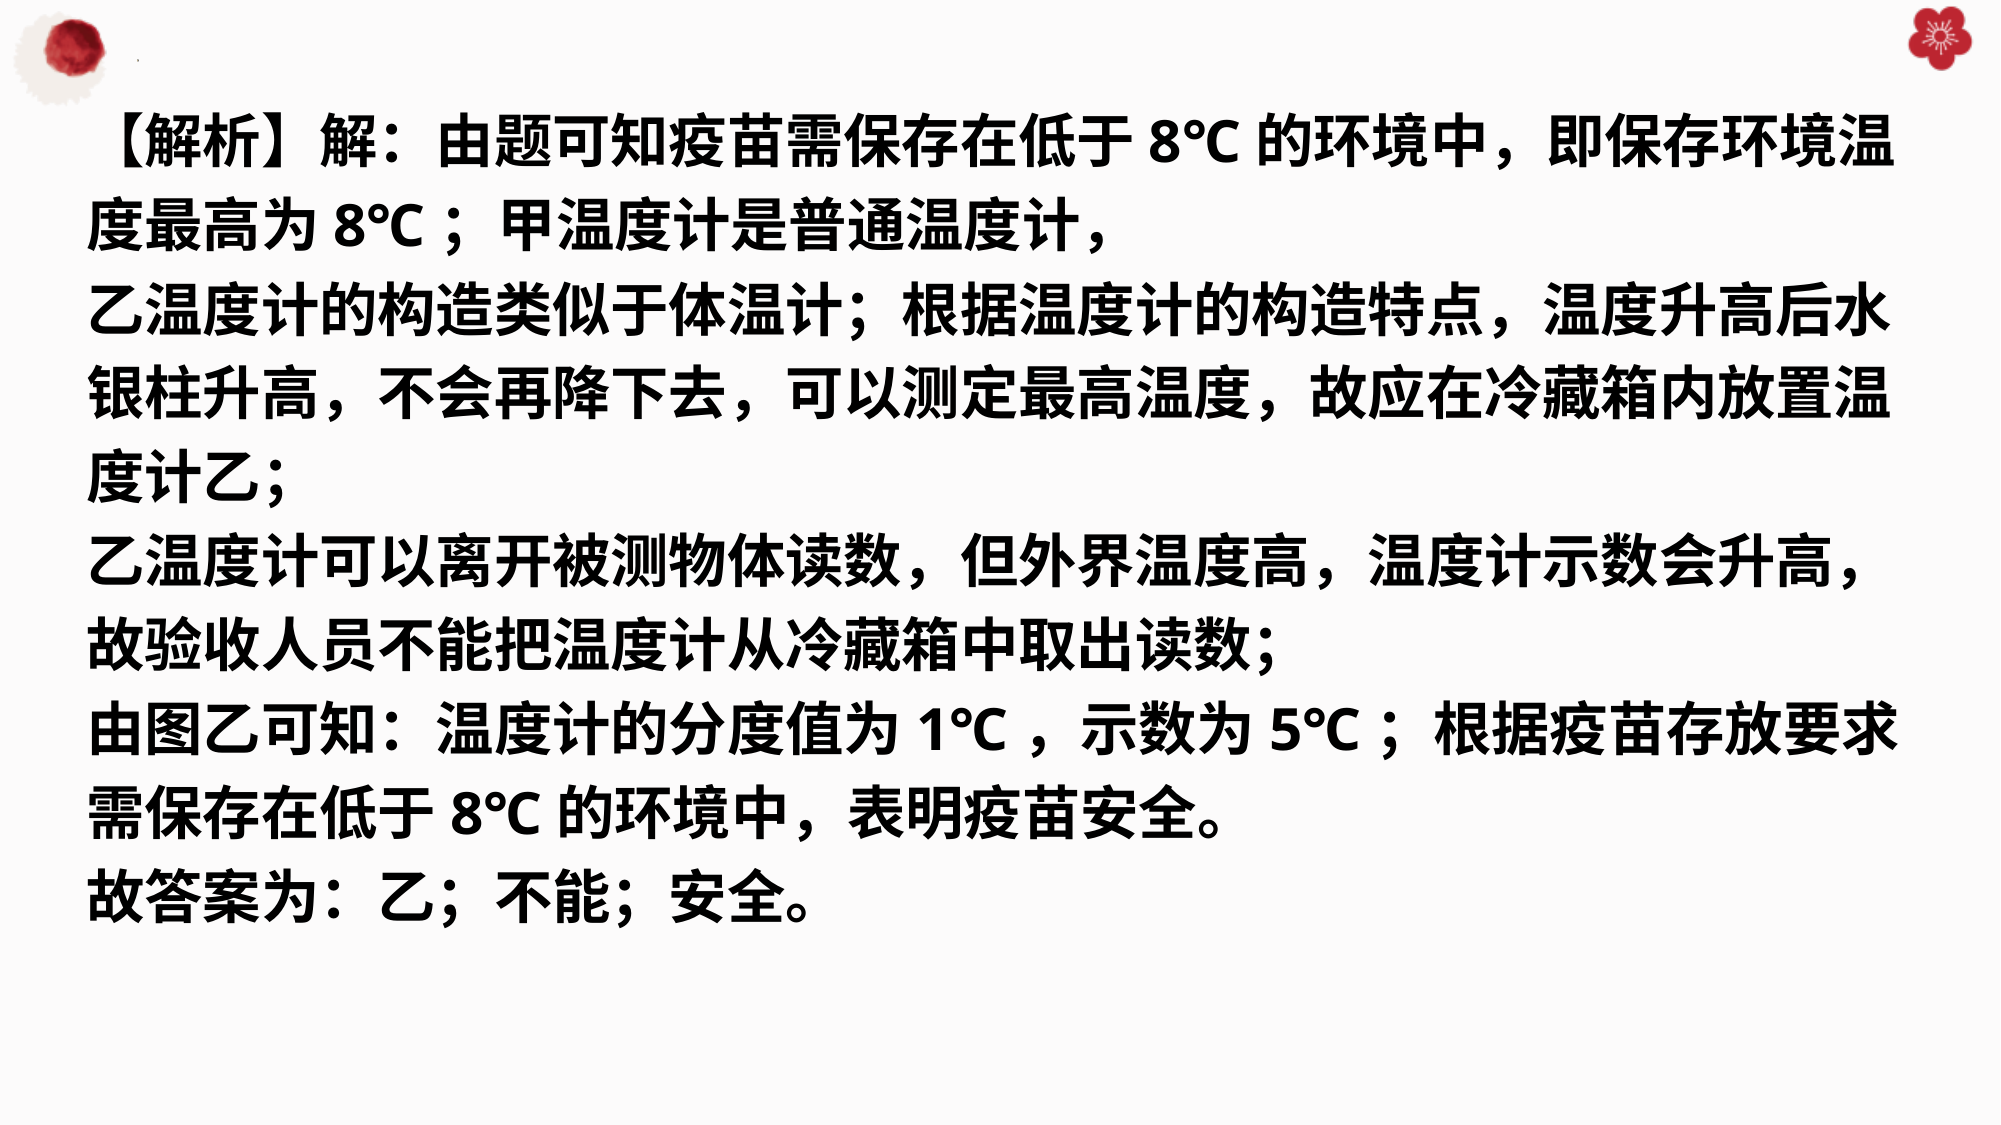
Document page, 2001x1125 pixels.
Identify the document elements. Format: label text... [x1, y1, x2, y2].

picture [1881, 0, 2000, 79]
picture [0, 0, 119, 119]
text_box 【解析】解：由题可知疫苗需保存在低于8℃的环境中，即保存环境温度最高为8℃；甲温度计是普通温度计， 乙温度计的构造类似于体温计；根据温度计的构造特点，温度升高后水银柱升高，不会再降下去，可以测定最高温度，故应在冷藏箱内放置温度计乙； 乙温度计可以离开被测物体读数，但外界温度高，温度计示数会升高，故验收人员不能把温度计从冷藏箱中取出读数； 由图乙可知：温度计的分度值为1℃，示数为5℃；根据疫苗存放要求需保存在低于8℃的环境中，表明疫苗安全。 故答案为：乙；不能；安全。 [71, 83, 1932, 769]
